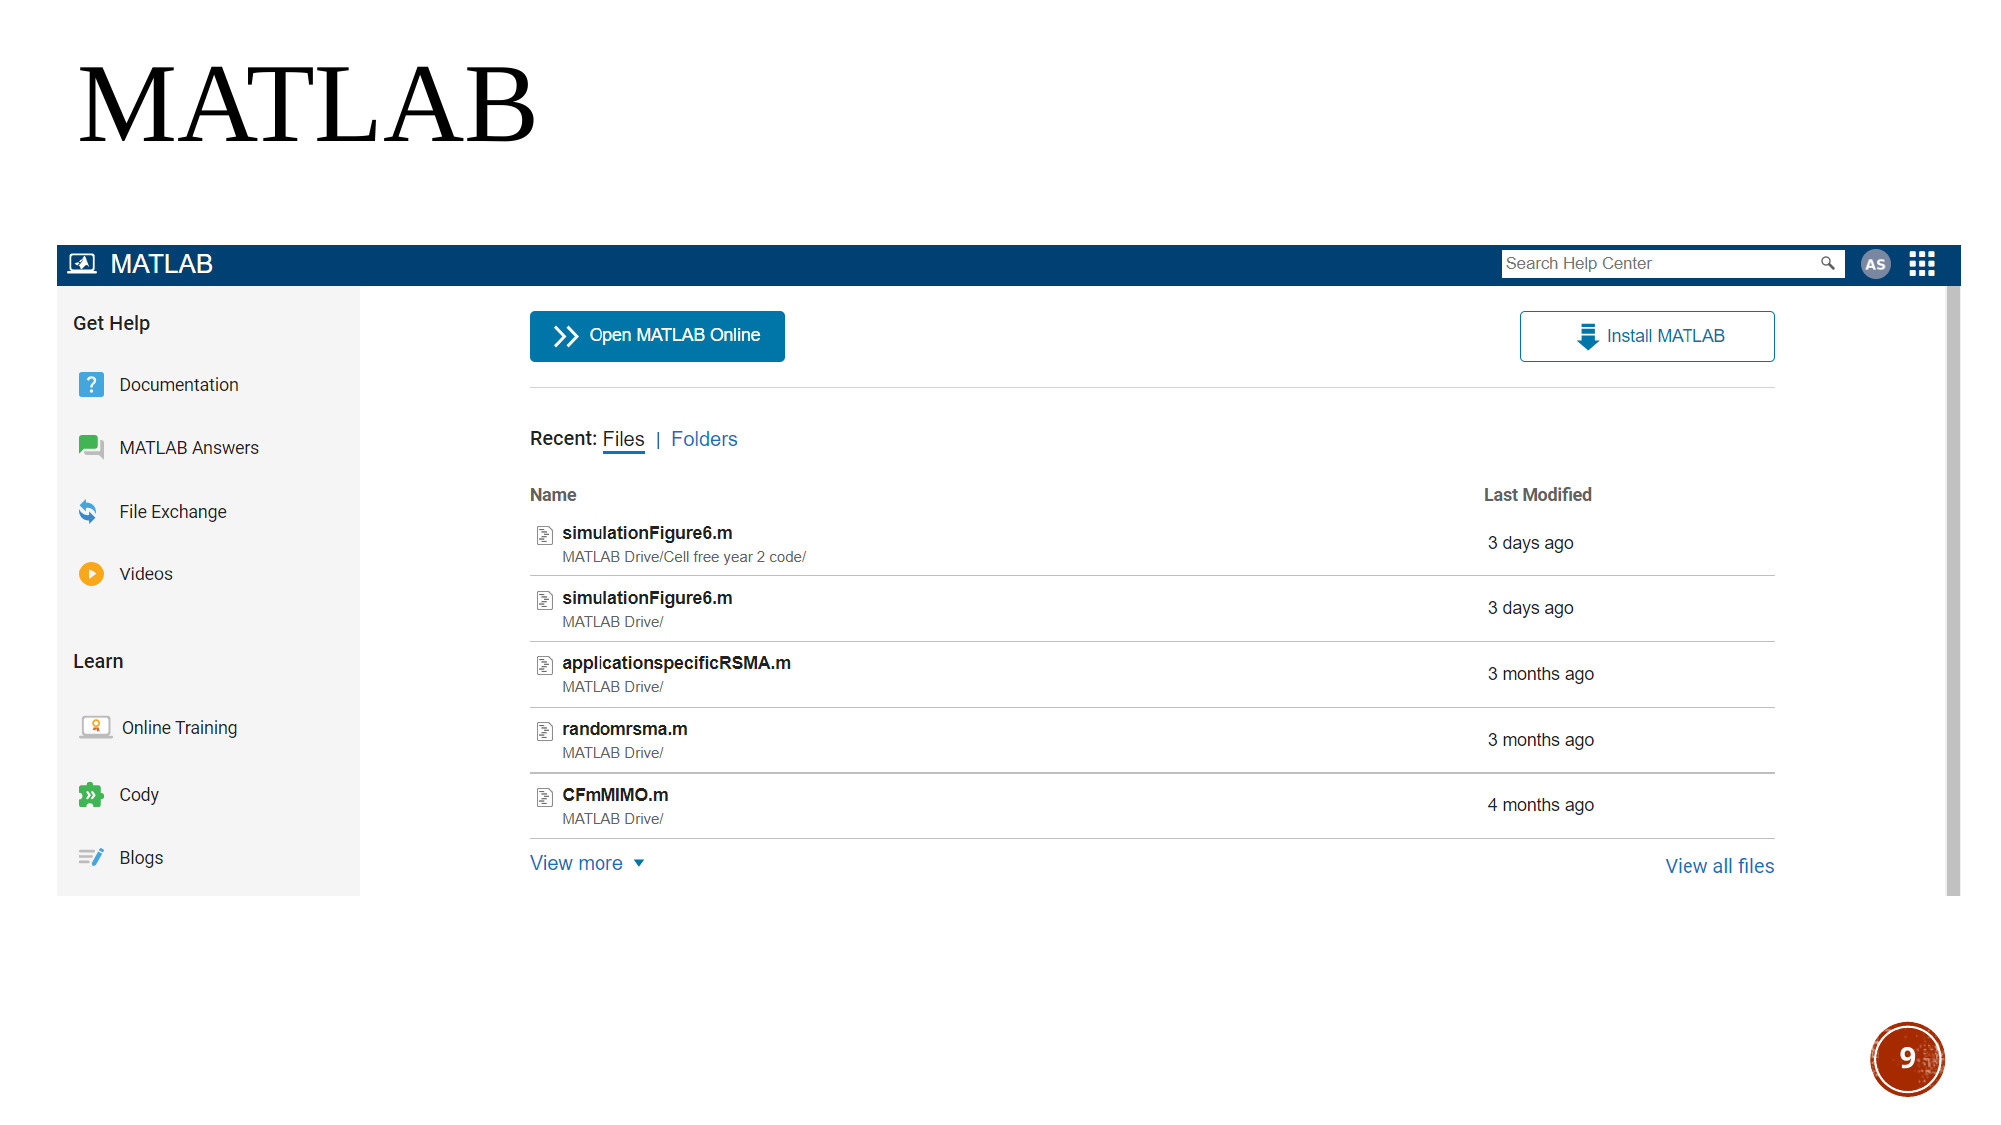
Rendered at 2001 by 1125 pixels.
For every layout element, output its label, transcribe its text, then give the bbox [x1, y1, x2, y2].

picture [57, 246, 1960, 895]
slide_number 9 [1855, 1028, 1961, 1089]
title MATLAB [62, 35, 1713, 175]
